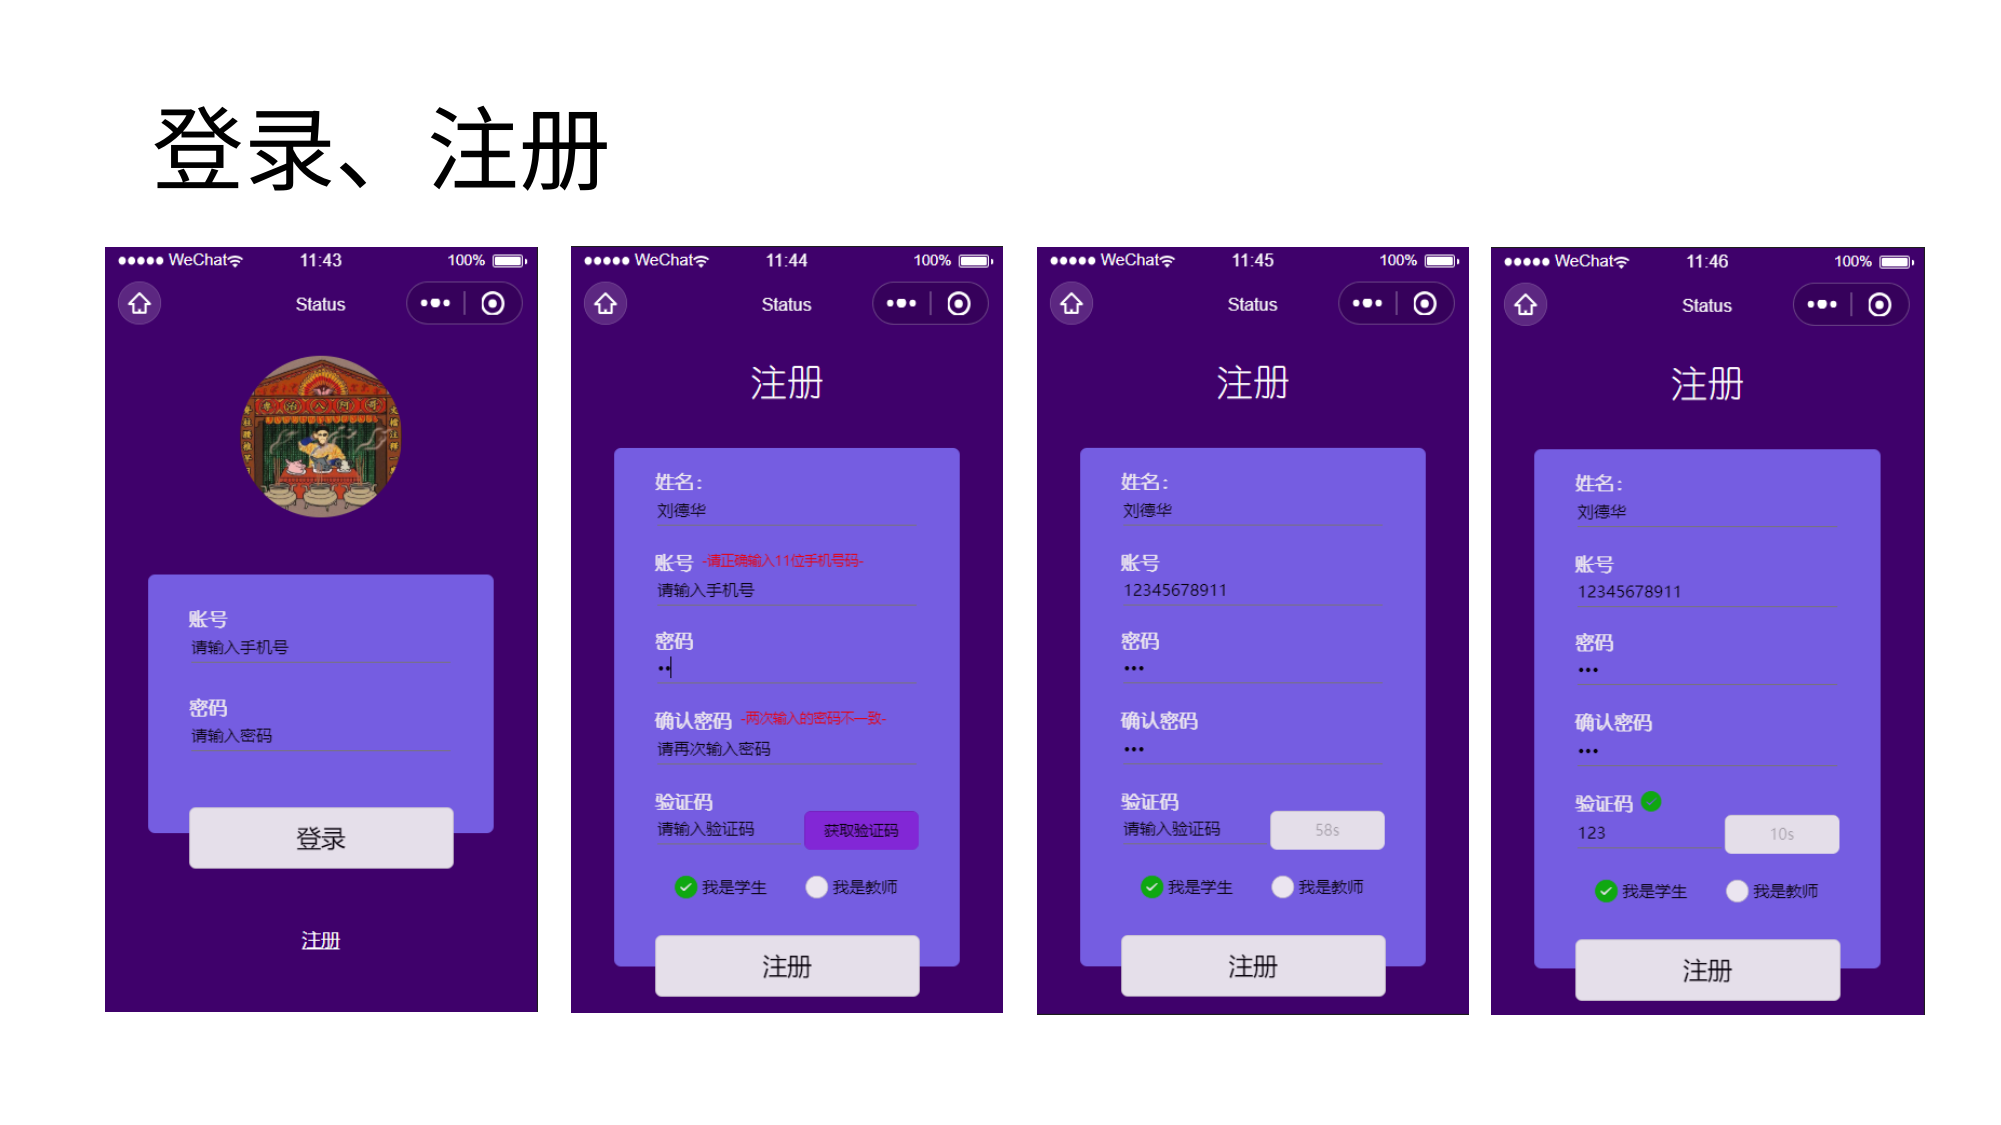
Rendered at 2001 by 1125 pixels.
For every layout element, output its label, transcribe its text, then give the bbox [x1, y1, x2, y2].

picture [571, 246, 1003, 1013]
picture [1036, 247, 1469, 1015]
picture [1491, 247, 1925, 1015]
picture [105, 247, 538, 1012]
title 登录、注册 [137, 59, 1863, 248]
